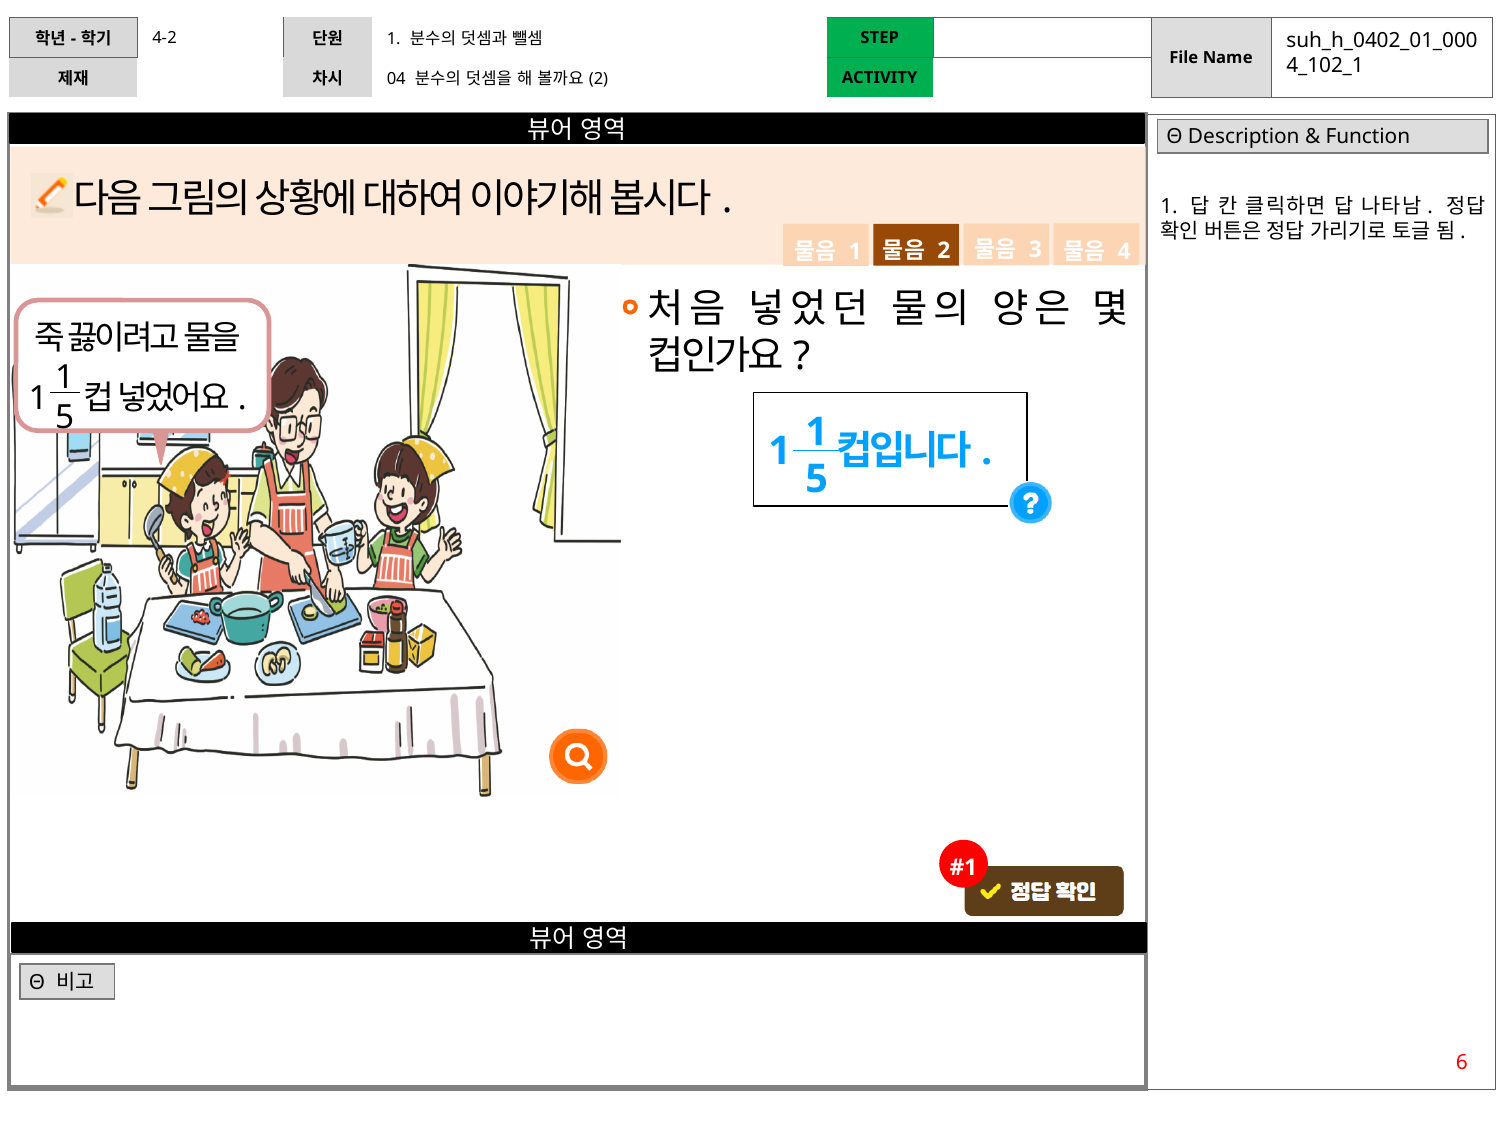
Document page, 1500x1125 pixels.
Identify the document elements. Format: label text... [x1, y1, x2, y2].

text_box [9, 145, 1148, 267]
picture [11, 264, 640, 797]
picture [1008, 481, 1052, 525]
text_box 처음 넣었던 물의 양은 몇 컵인가요? [633, 275, 1142, 386]
table_cell 5 [793, 451, 840, 498]
table_header 1 [793, 403, 840, 450]
text_box 다음 그림의 상황에 대하여 이야기해 봅시다. [58, 165, 1146, 228]
text_box 1 컵입니다. [753, 392, 1028, 506]
picture [963, 863, 1126, 918]
table_header Θ Description & Function [1158, 120, 1487, 152]
text_box 죽 끓이려고 물을 1 컵 넣었어요. [0, 298, 6, 414]
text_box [779, 213, 1151, 268]
picture [31, 173, 73, 218]
text_box #1 [937, 837, 990, 890]
text_box suh_h_0402_01_0004_102_1 [1271, 18, 1500, 84]
text_box 1. 답 칸 클릭하면 답 나타남. 정답 확인 버튼은 정답 가리기로 토글 됨. [1145, 160, 1500, 276]
